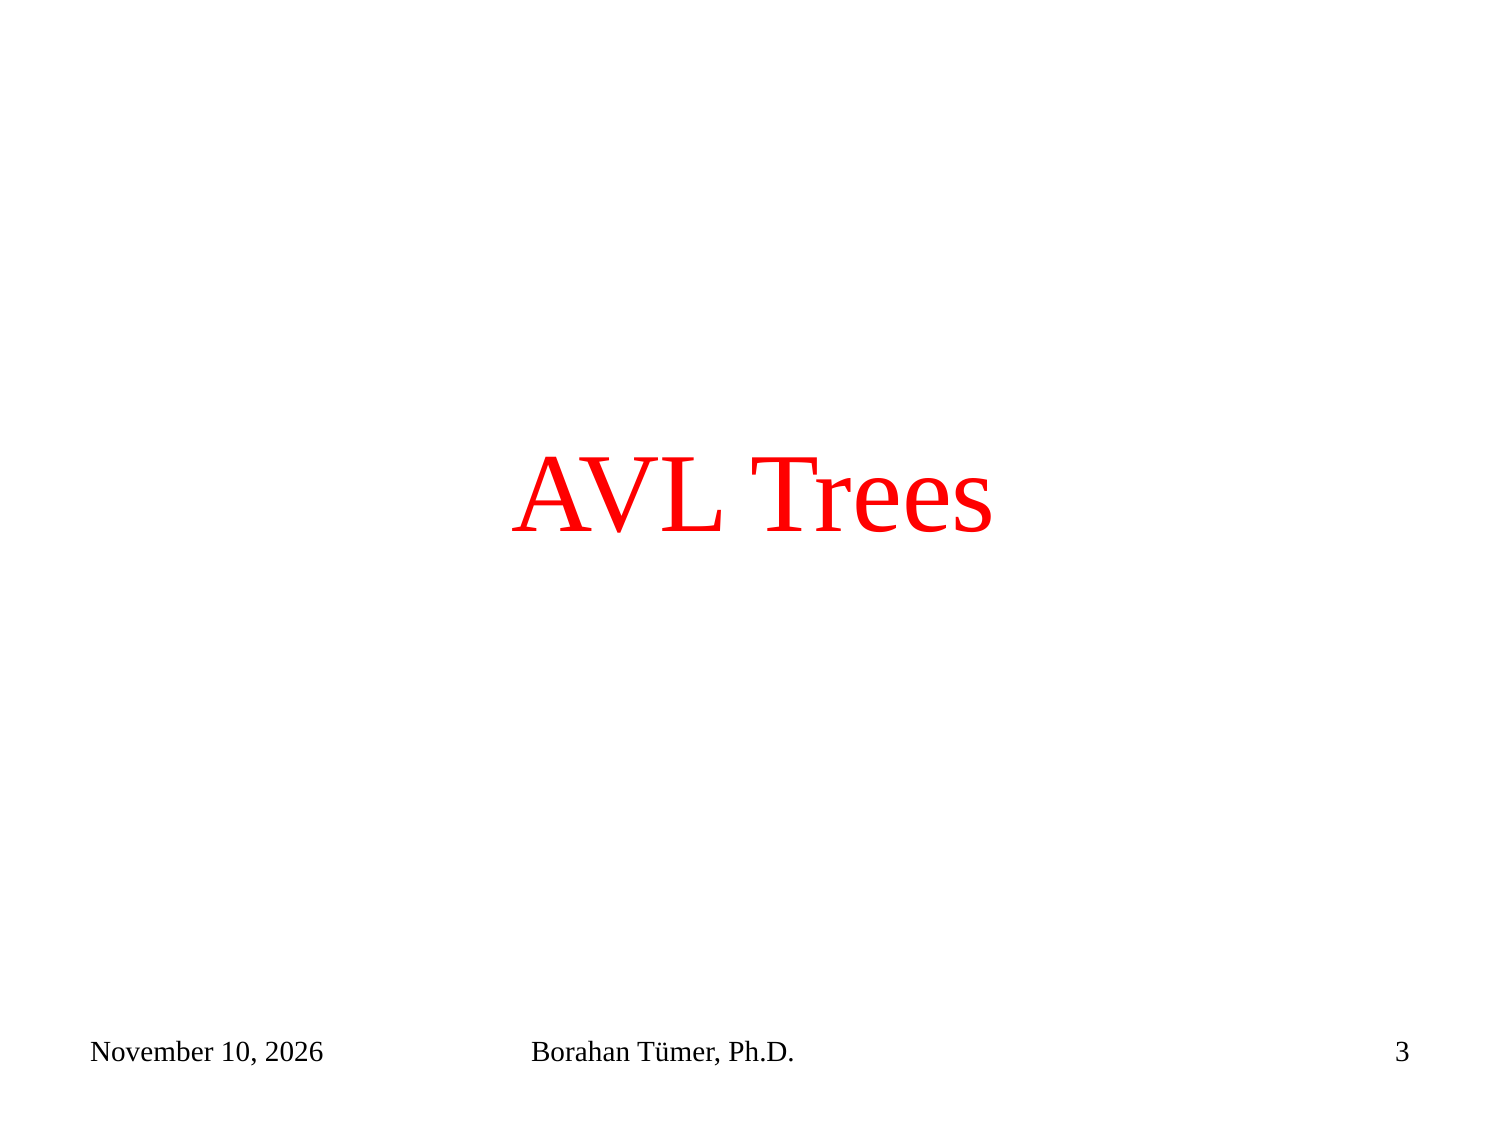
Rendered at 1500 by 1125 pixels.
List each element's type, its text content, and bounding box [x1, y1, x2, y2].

title AVL Trees [78, 367, 1429, 605]
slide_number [74, 1024, 426, 1103]
footer Borahan Tümer, Ph.D. [512, 1024, 988, 1103]
slide_number 3 [1074, 1024, 1426, 1103]
